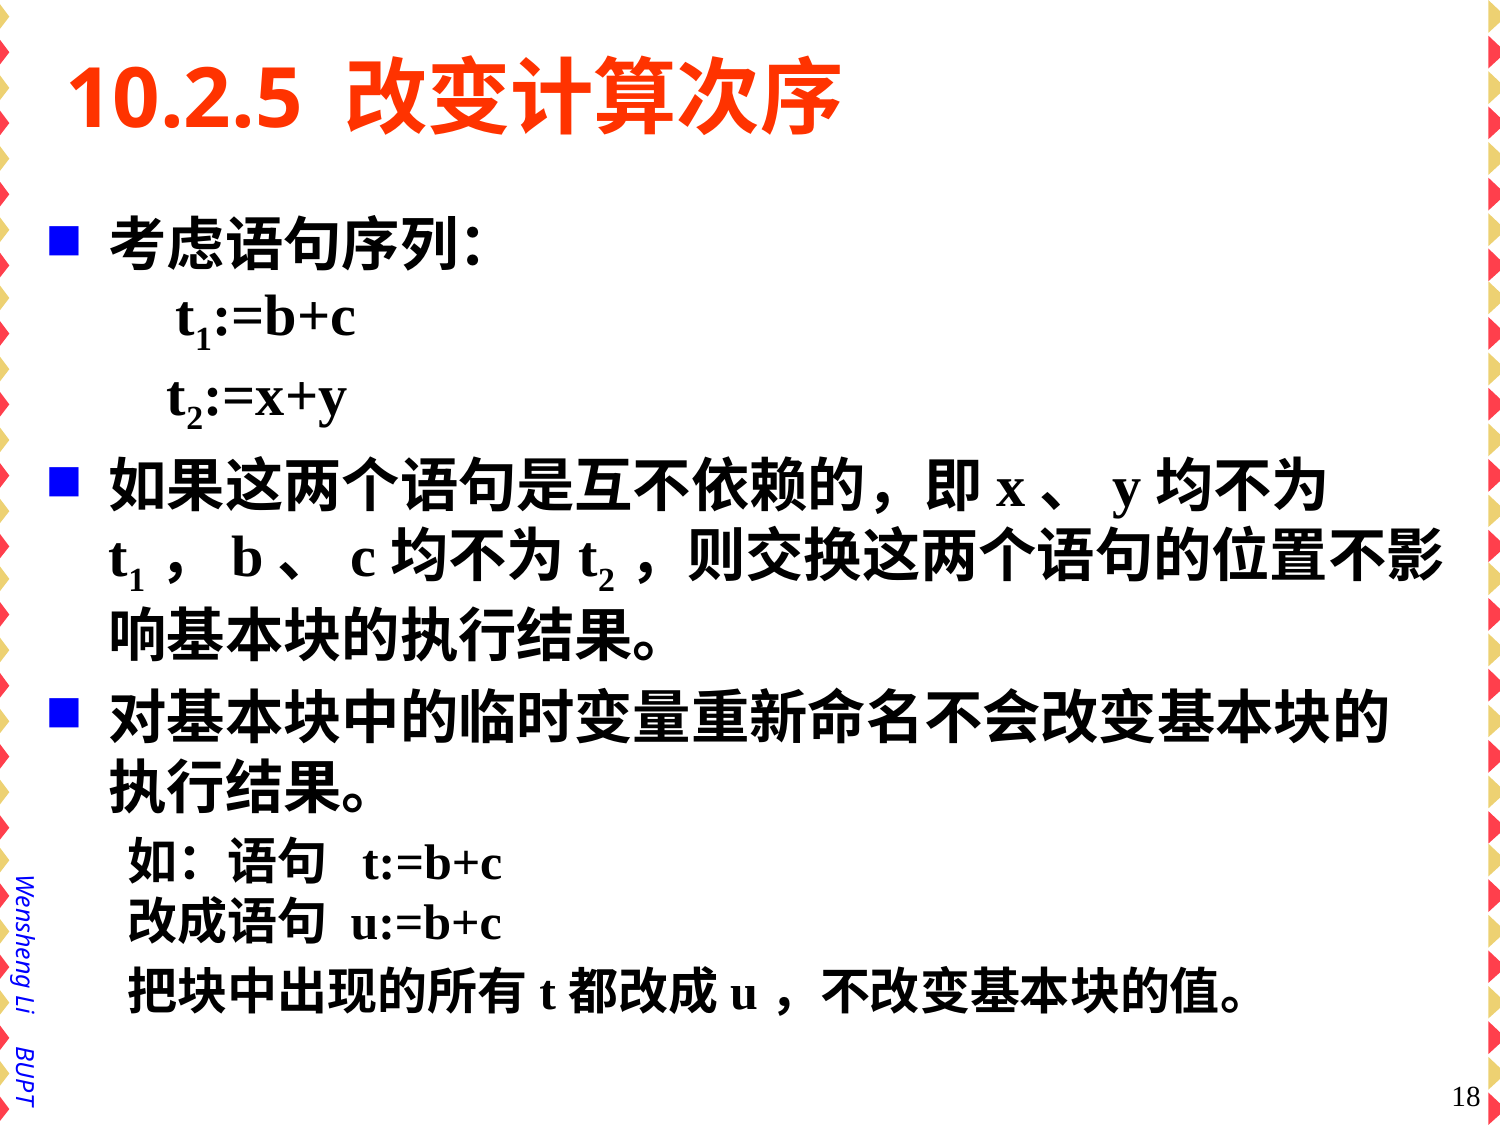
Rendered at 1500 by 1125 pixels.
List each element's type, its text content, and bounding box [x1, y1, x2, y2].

title 10.2.5 改变计算次序 [50, 24, 1463, 163]
list 考虑语句序列： t1:=b+c t2:=x+y 如果这两个语句是互不依赖的，即x、y均不为t1，b、c均不为t2，则交换这两个语句的位置不影响基本块的执行结果。 对基本块中的临时变量重新命名不会改变基本块的执行结果。 如：语句 t:=b+c 改成语句 u:=b+c 把块中出现的所有t都改成u，不改变基本块的值。 [37, 200, 1463, 1050]
slide_number 18 [1370, 1069, 1496, 1124]
